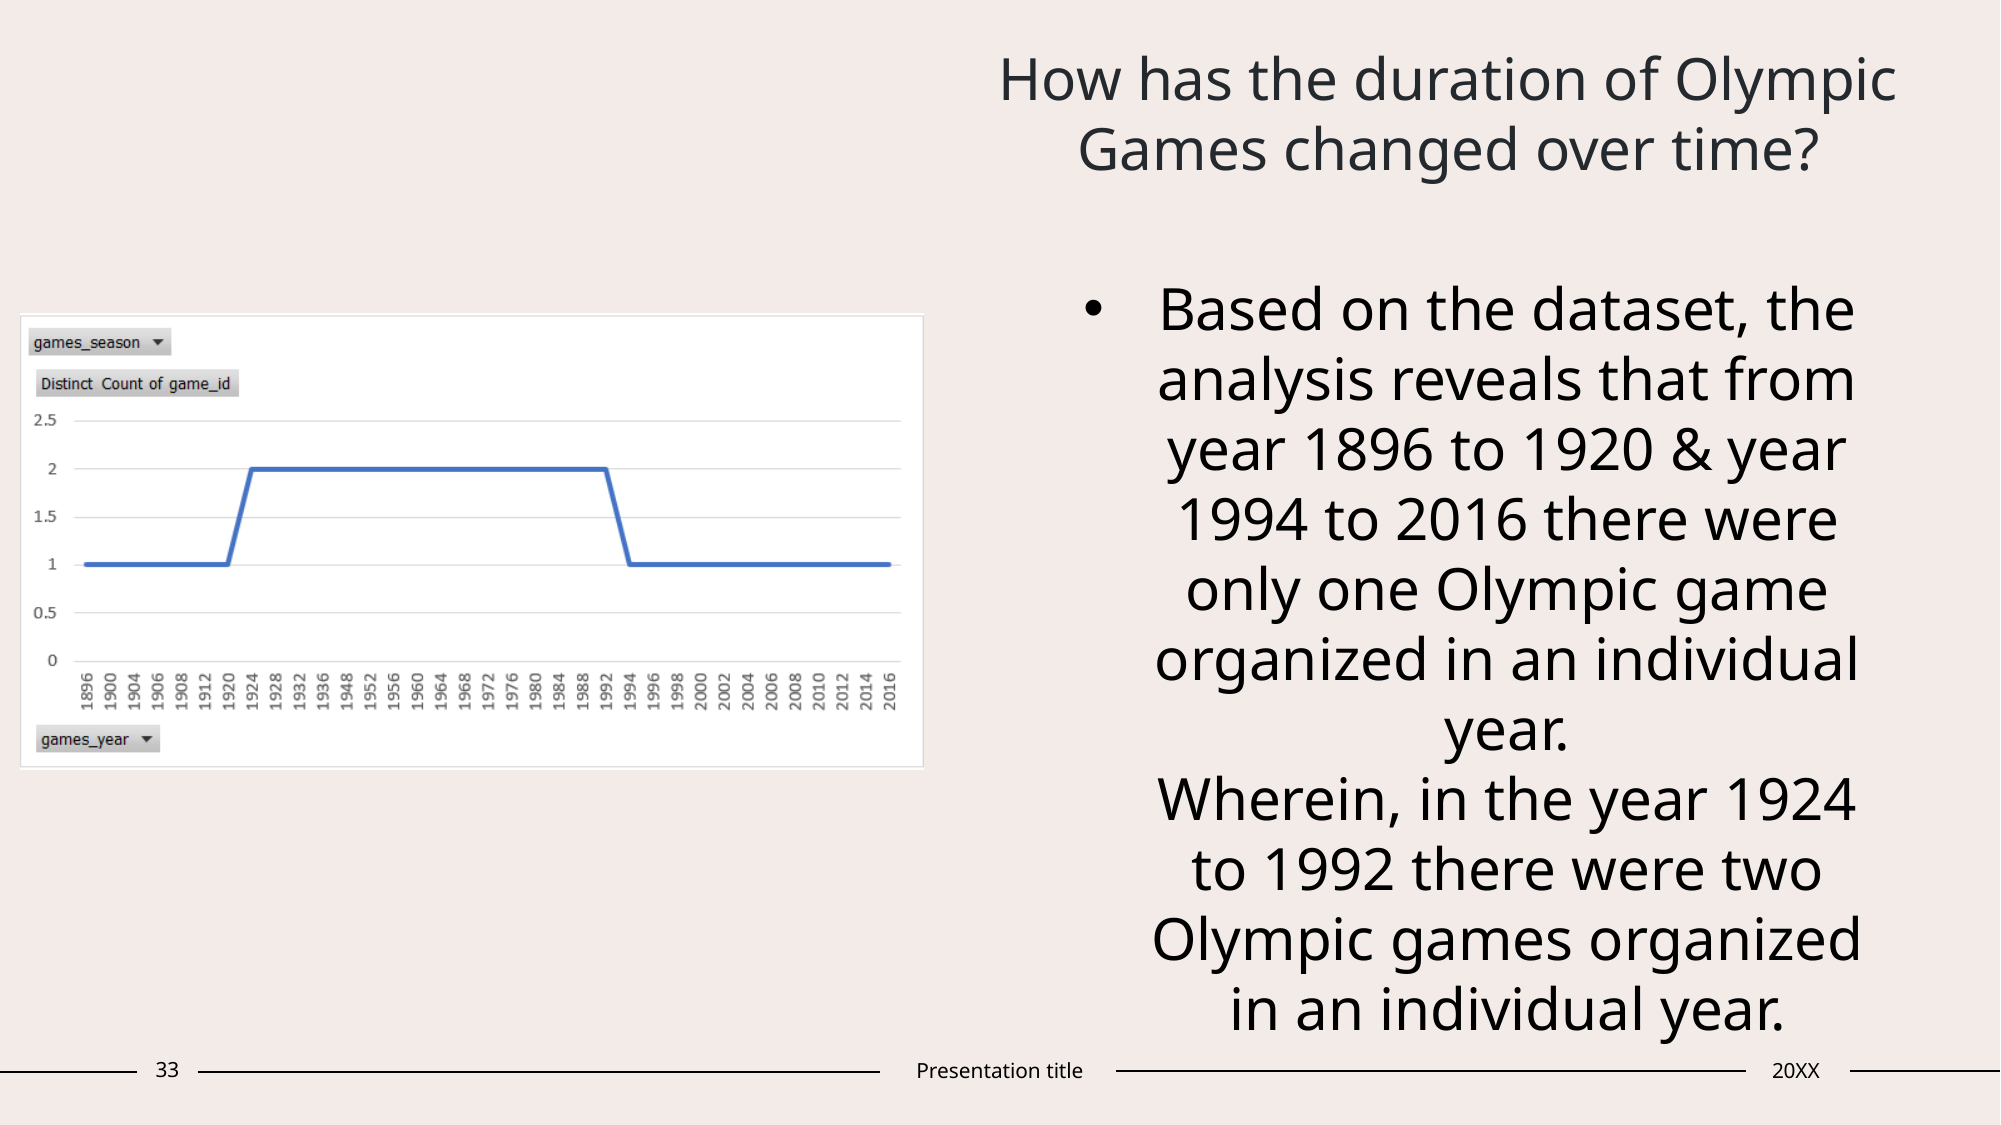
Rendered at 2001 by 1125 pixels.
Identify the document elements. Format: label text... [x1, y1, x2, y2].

footer Presentation title [879, 1050, 1120, 1091]
picture [20, 313, 924, 771]
text_box Based on the dataset, the analysis reveals that from year 1896 to 1920 & year 1994 to 2016 there were only one Olympic game organized in an individual year. Wherein, in the year 1924 to 1992 there were two Olympic games organized in an individual year. [1042, 264, 1898, 1050]
slide_number 20XX [1743, 1050, 1849, 1091]
slide_number 33 [137, 1050, 198, 1091]
title How has the duration of Olympic Games changed over time? [950, 34, 1947, 202]
